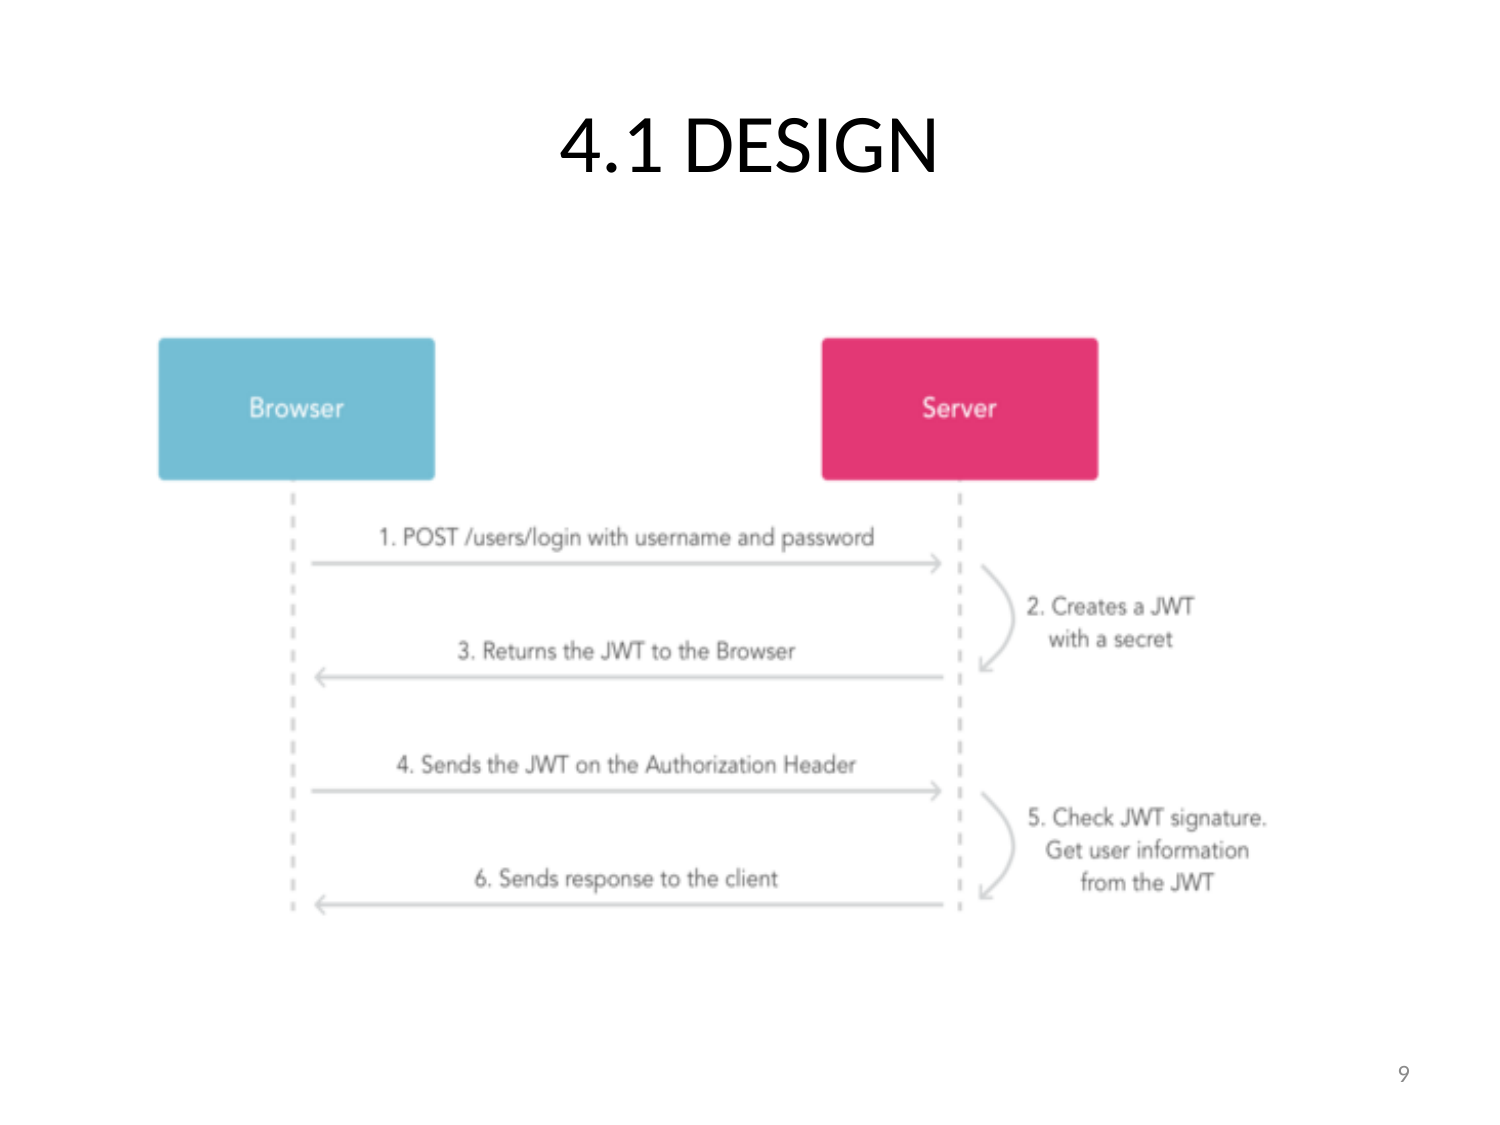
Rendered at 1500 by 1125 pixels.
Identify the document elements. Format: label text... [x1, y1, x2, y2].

title 4.1 DESIGN [75, 45, 1425, 233]
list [147, 314, 1294, 988]
slide_number 9 [1074, 1042, 1425, 1103]
